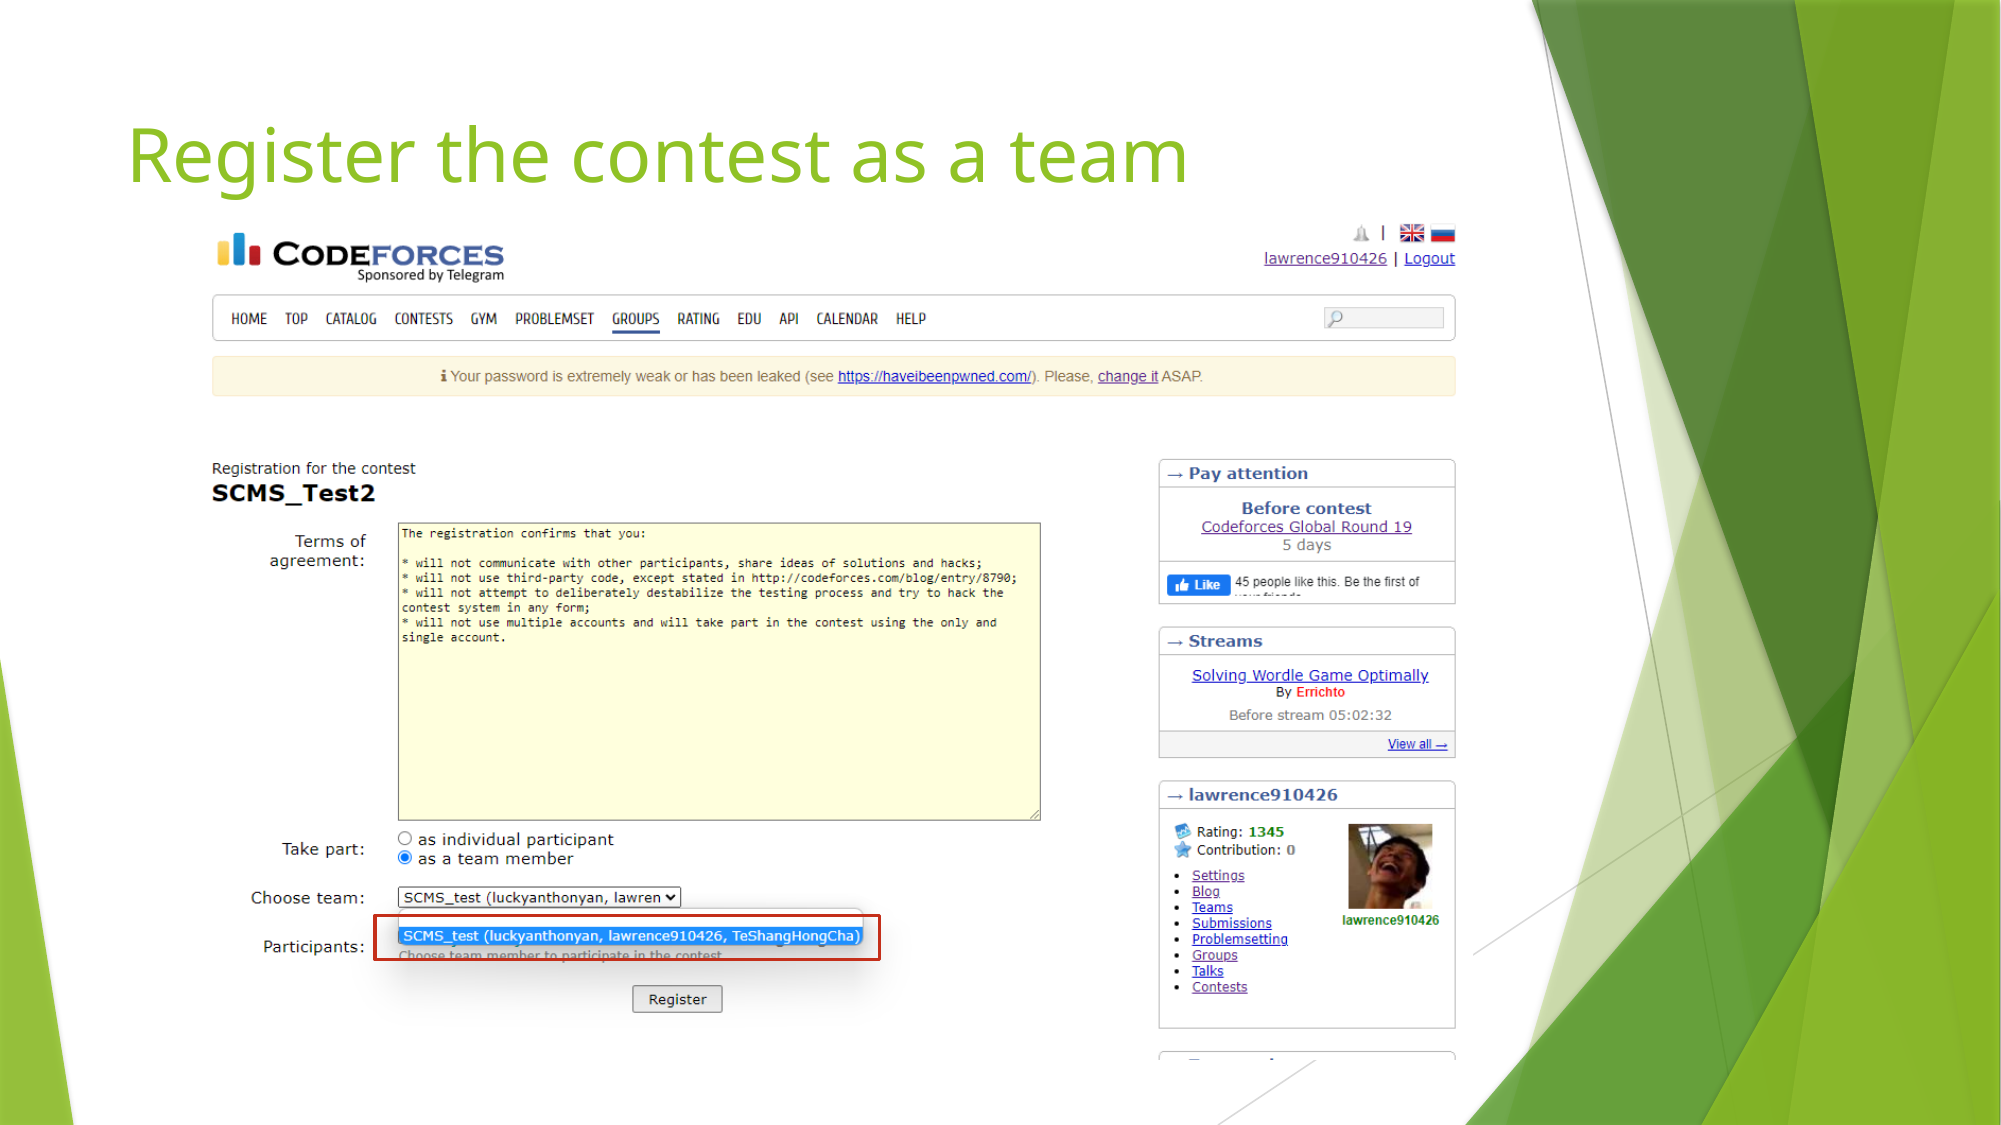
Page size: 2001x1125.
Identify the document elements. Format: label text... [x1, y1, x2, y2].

title Register the contest as a team [111, 99, 1522, 317]
picture [158, 207, 1474, 1061]
